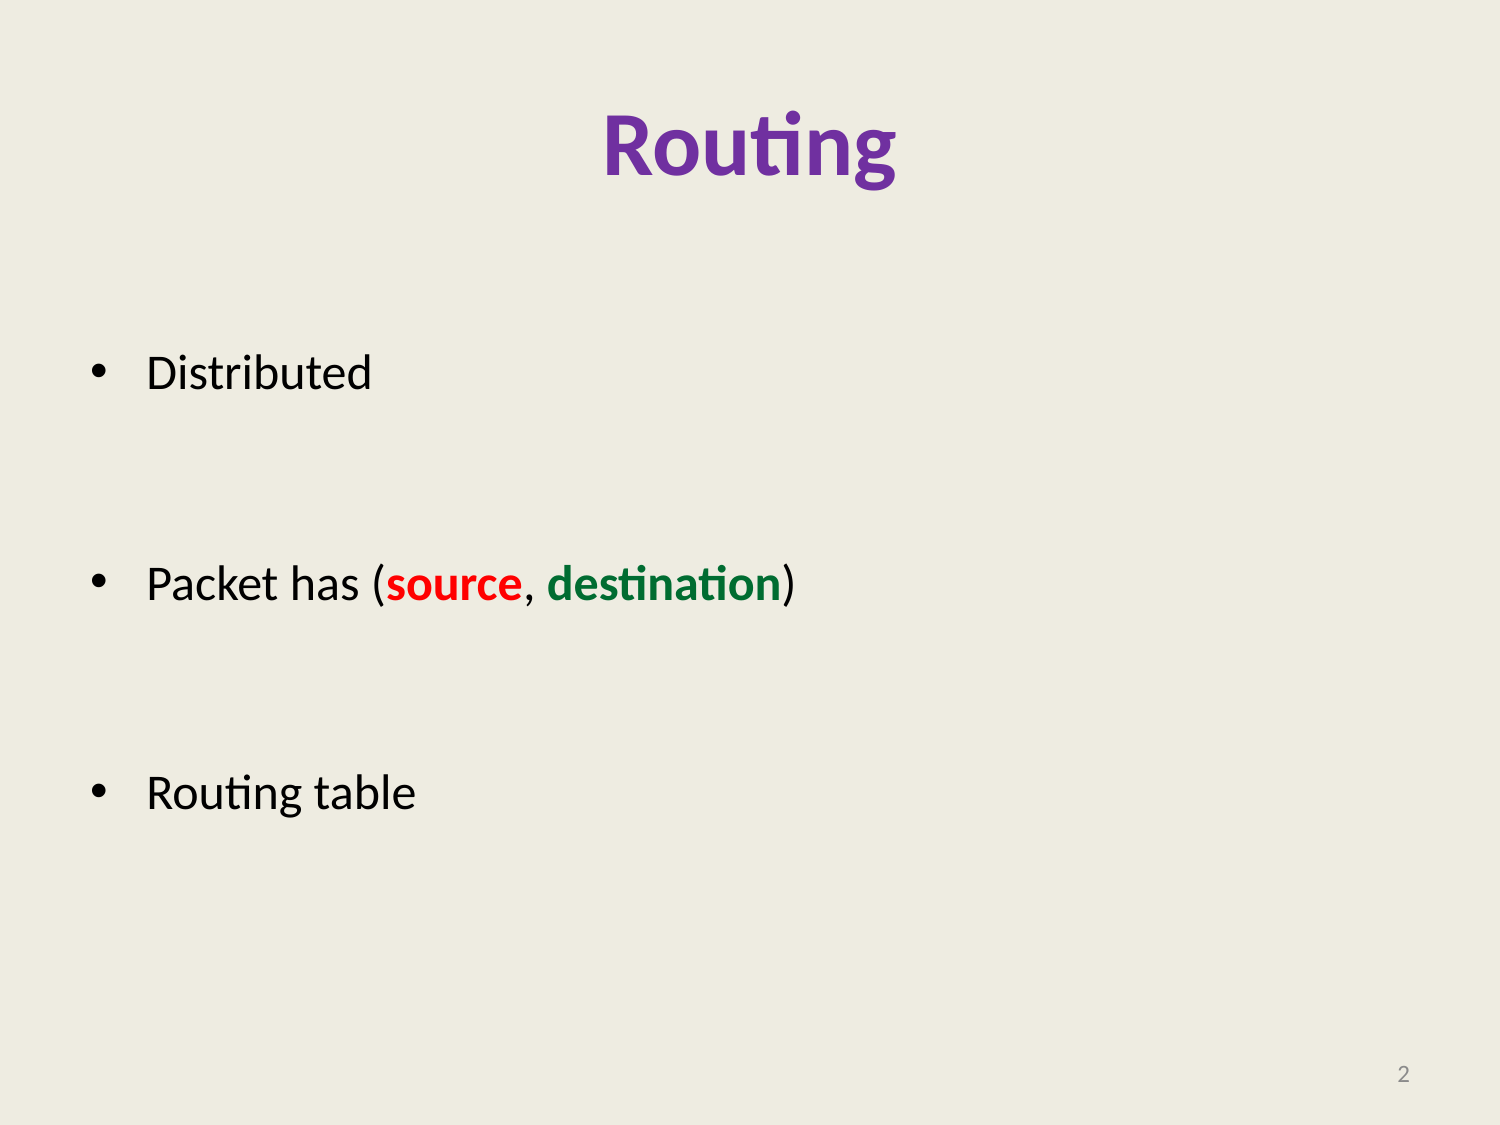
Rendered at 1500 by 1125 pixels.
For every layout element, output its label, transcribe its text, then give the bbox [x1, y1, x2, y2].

list Distributed Packet has (source, destination) Routing table [75, 262, 1425, 1005]
title Routing [75, 45, 1425, 233]
slide_number 2 [1074, 1042, 1425, 1103]
